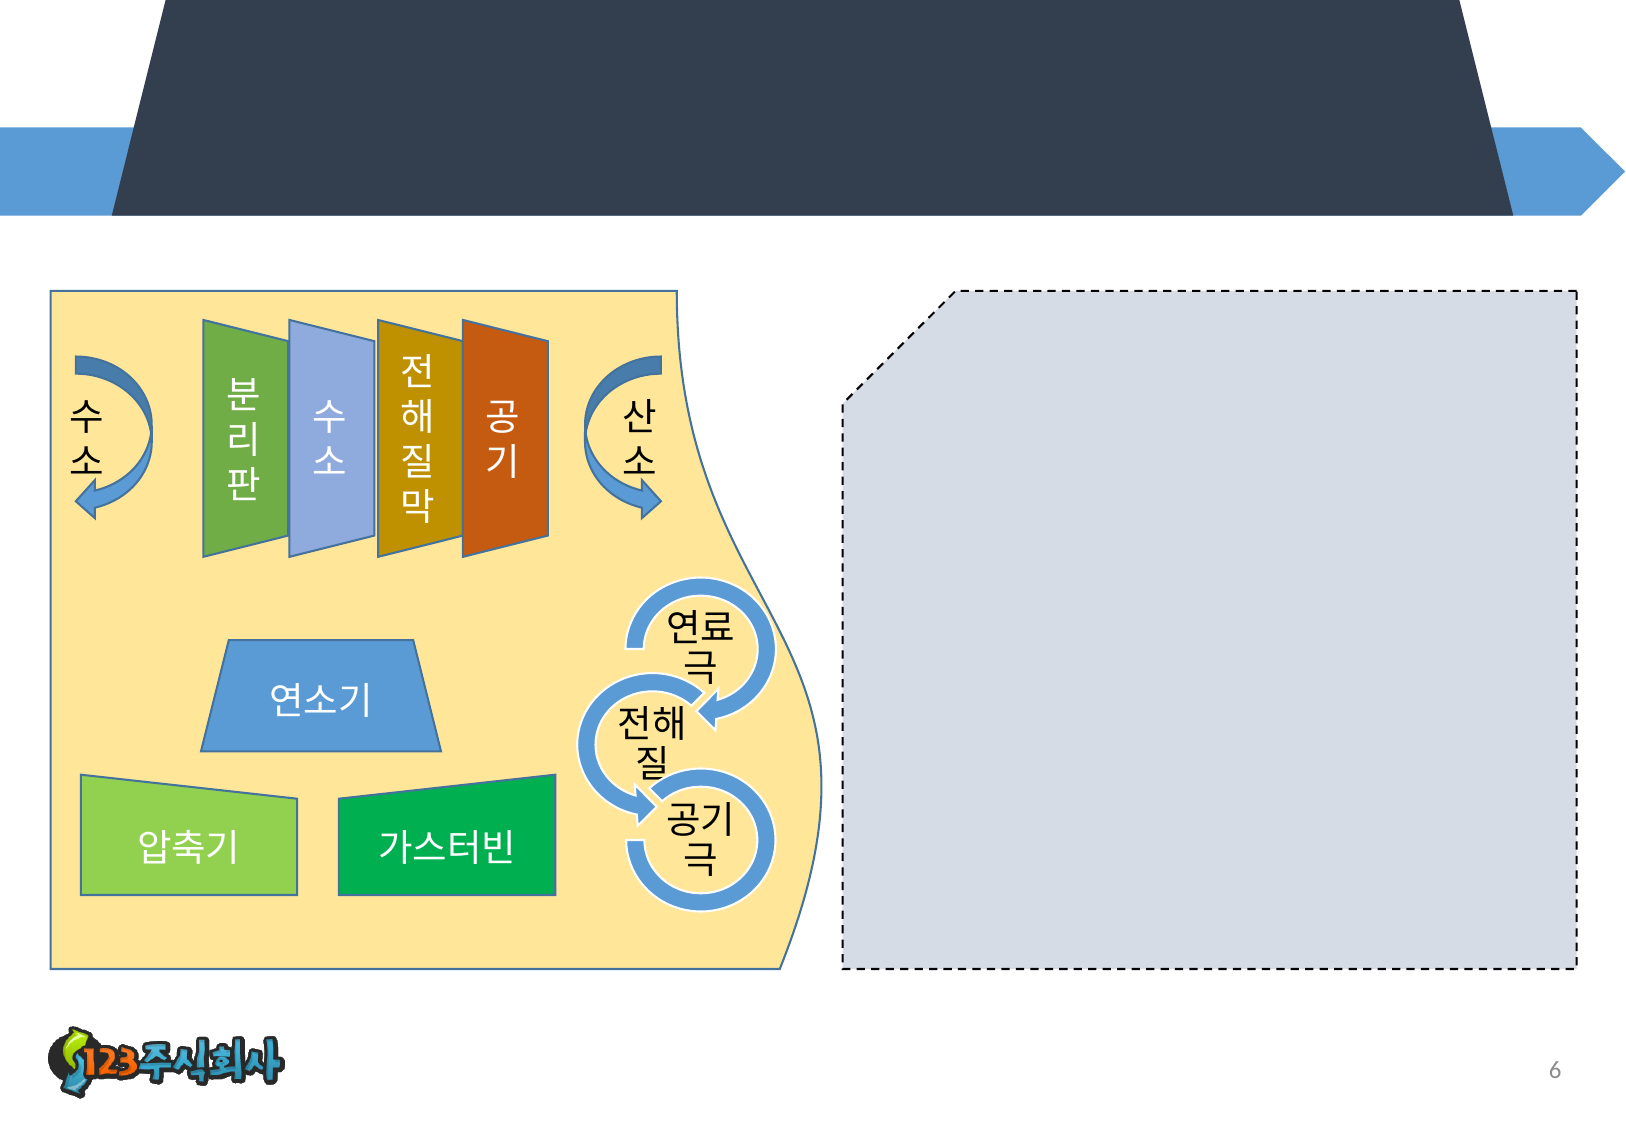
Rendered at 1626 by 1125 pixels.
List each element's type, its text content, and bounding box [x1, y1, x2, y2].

text_box [911, 289, 1578, 971]
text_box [50, 290, 911, 969]
slide_number 6 [1210, 1039, 1577, 1099]
picture [36, 1013, 295, 1109]
